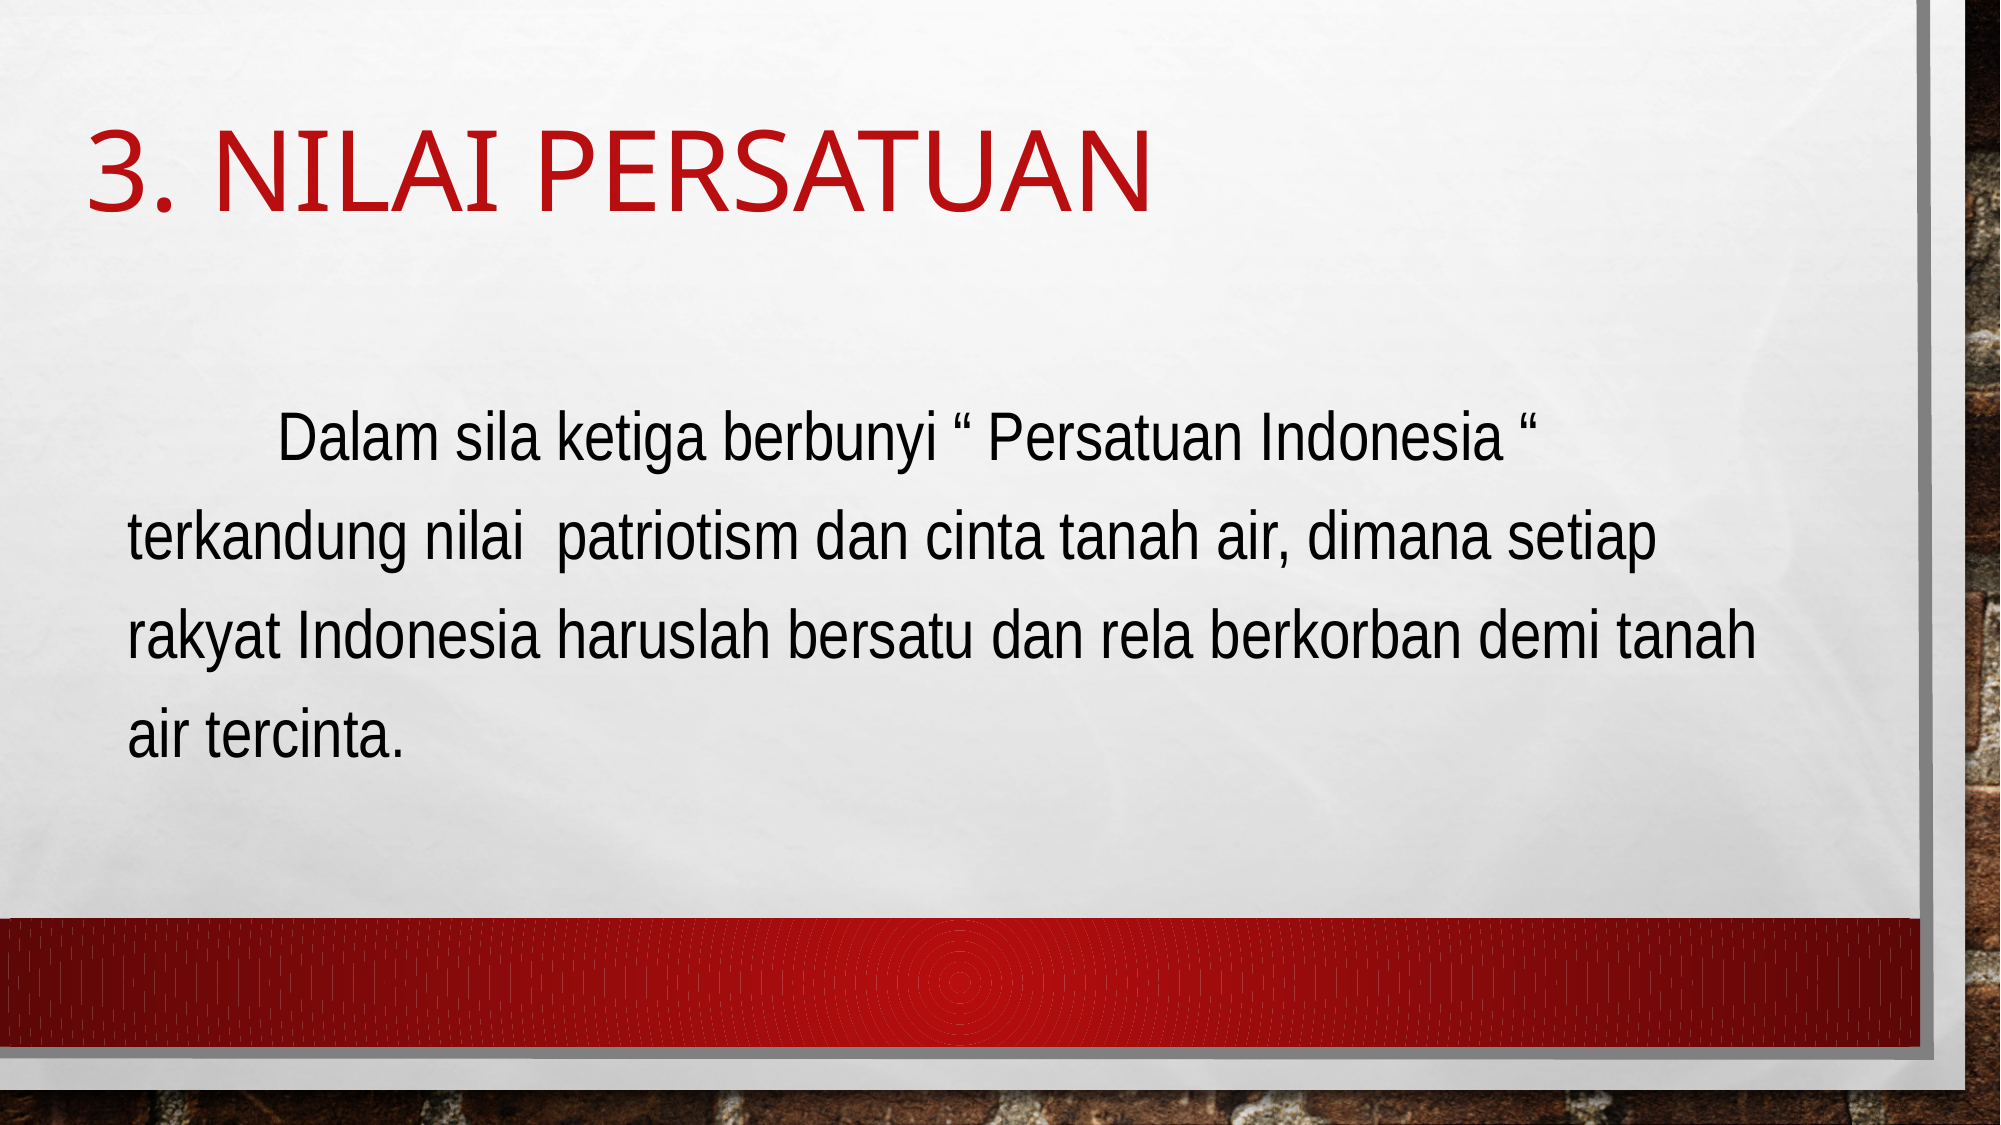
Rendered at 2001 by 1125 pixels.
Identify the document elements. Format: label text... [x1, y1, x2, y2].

picture [0, 0, 2000, 1125]
title 3. Nilai persatuan [70, 81, 1777, 271]
list Dalam sila ketiga berbunyi “ Persatuan Indonesia “ terkandung nilai patriotism dan cinta tanah air, dimana setiap rakyat Indonesia haruslah bersatu dan rela berkorban demi tanah air tercinta. [112, 301, 1818, 845]
